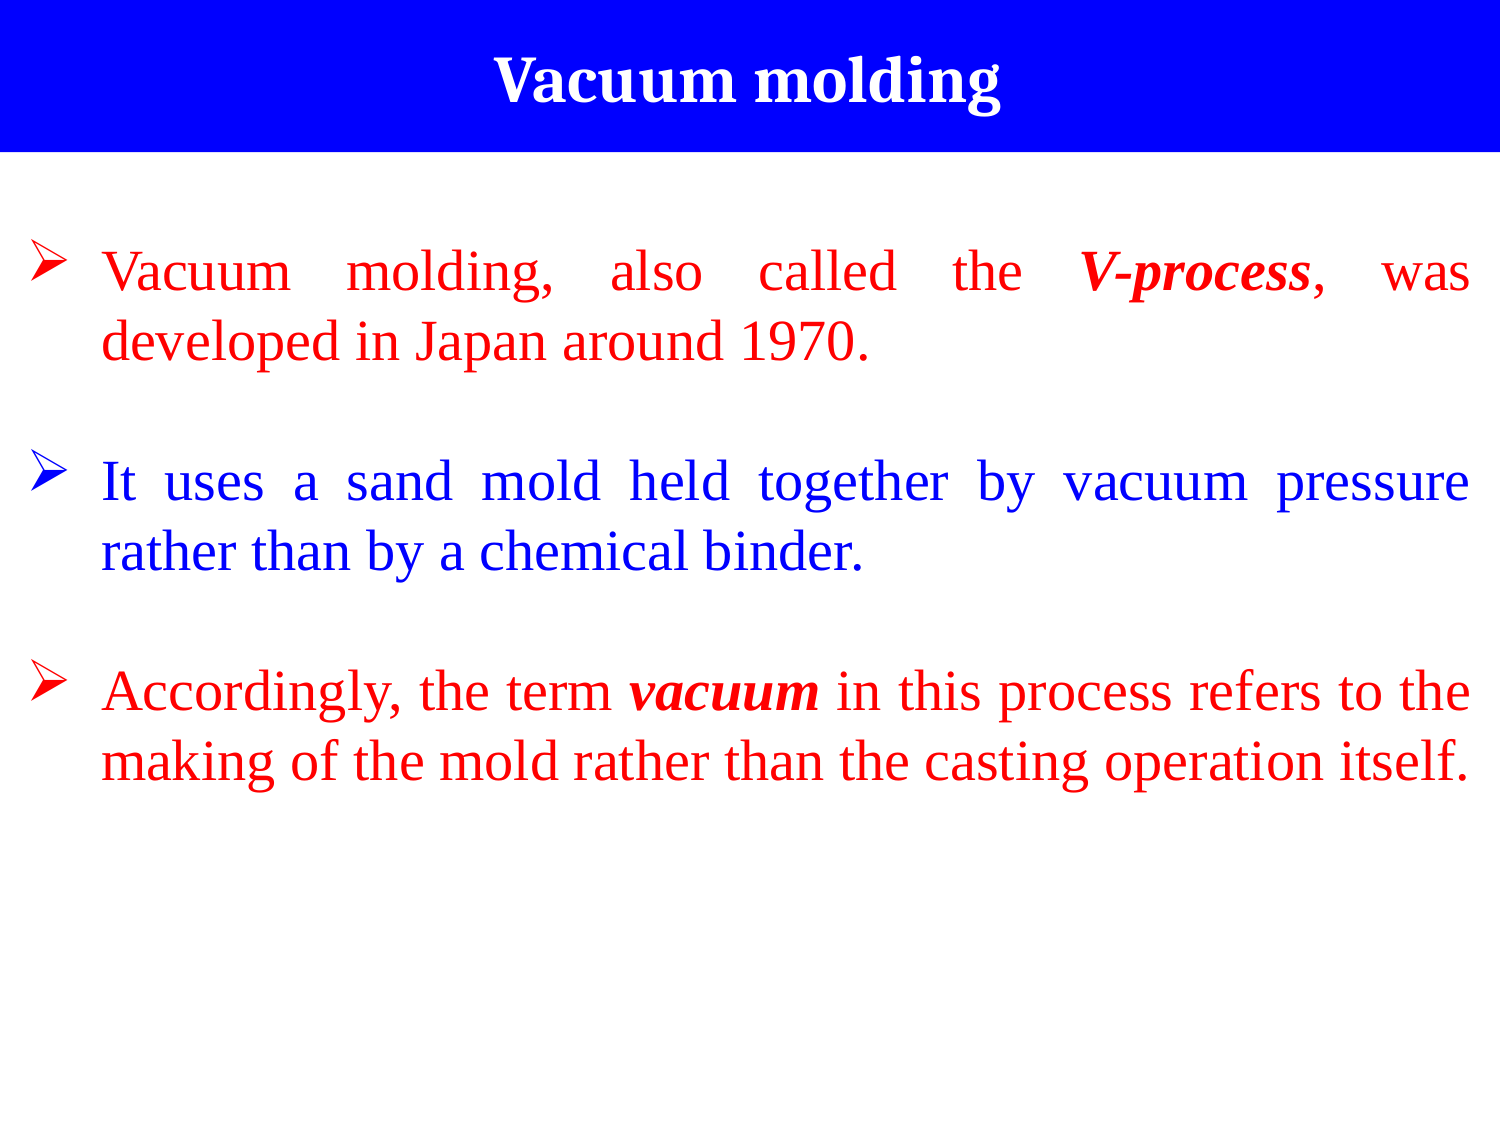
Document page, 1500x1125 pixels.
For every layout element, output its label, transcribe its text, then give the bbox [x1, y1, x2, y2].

title Vacuum molding [0, 0, 1500, 153]
text_box Vacuum molding, also called the V-process, was developed in Japan around 1970. It uses a sand mold held together by vacuum pressure rather than by a chemical binder. Accordingly, the term vacuum in this process refers to the making of the mold rather than the casting operation itself. [11, 224, 1487, 800]
